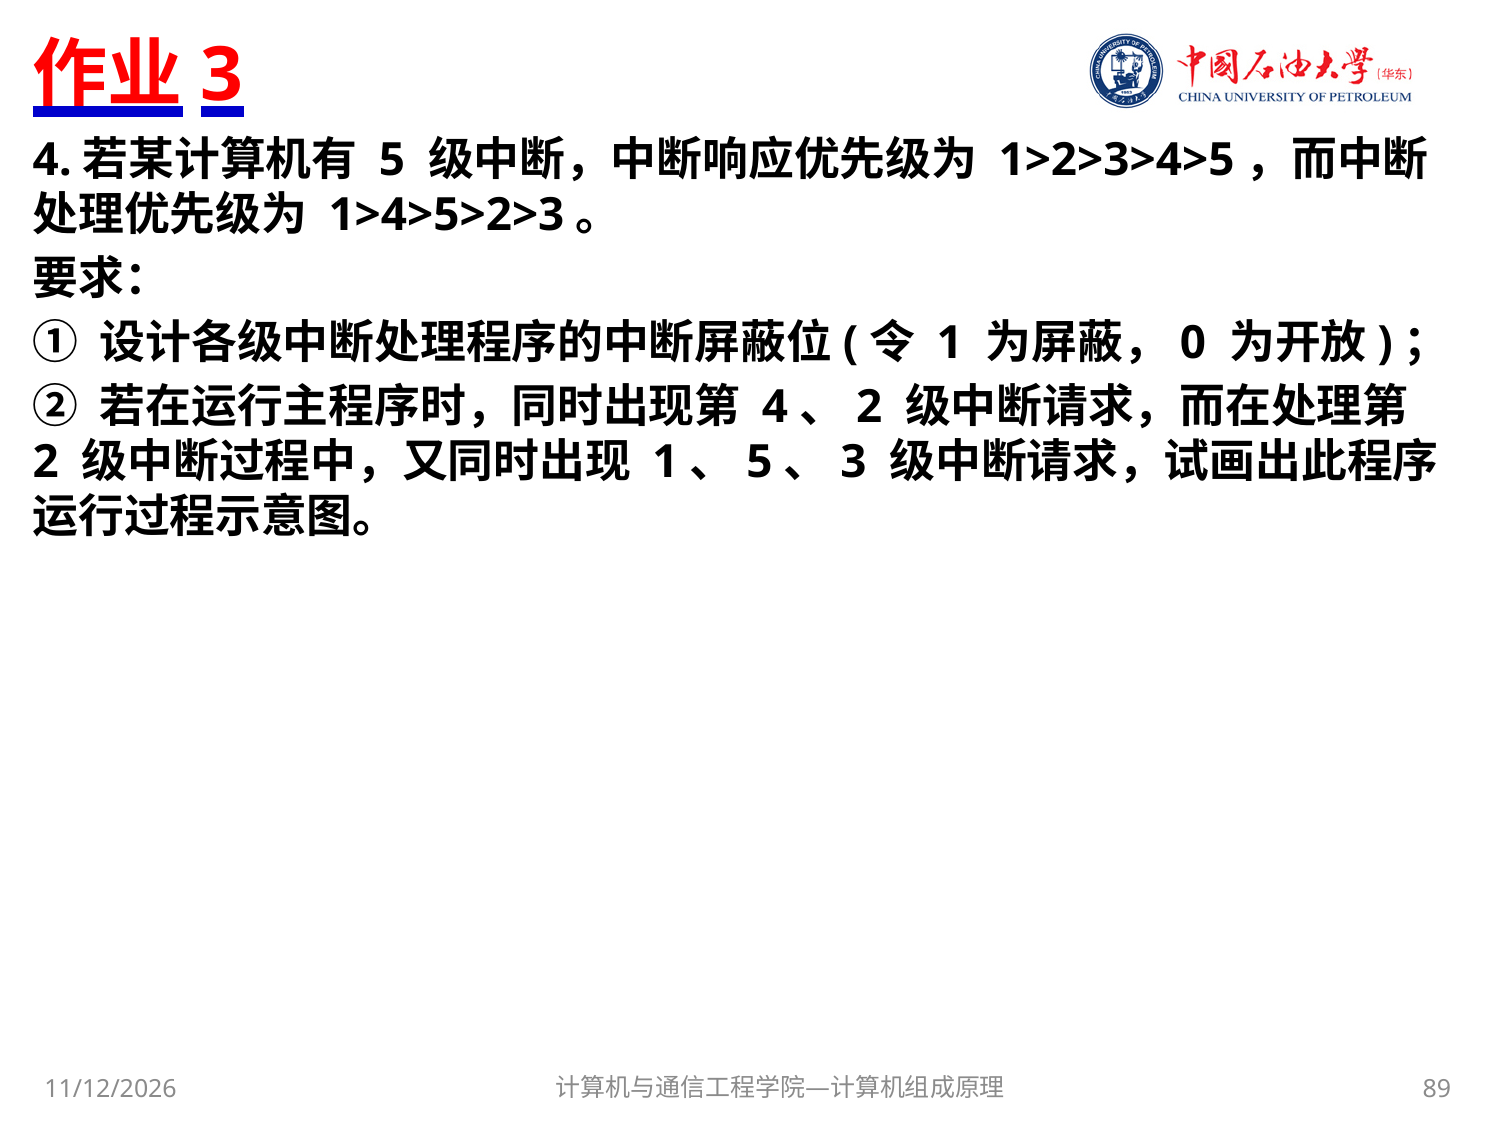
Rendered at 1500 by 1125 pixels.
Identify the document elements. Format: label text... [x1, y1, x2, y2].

list 4.若某计算机有 5 级中断，中断响应优先级为 1>2>3>4>5，而中断处理优先级为 1>4>5>2>3。 要求： ① 设计各级中断处理程序的中断屏蔽位(令 1 为屏蔽，0 为开放)； ② 若在运行主程序时，同时出现第 4、2 级中断请求，而在处理第 2 级中断过程中，又同时出现 1、5、3 级中断请求，试画出此程序运行过程示意图。 [17, 121, 1471, 1057]
slide_number 89 [1116, 1059, 1467, 1119]
title 作业3 [17, 7, 1471, 121]
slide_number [29, 1059, 380, 1119]
footer 计算机与通信工程学院—计算机组成原理 [501, 1056, 1059, 1117]
